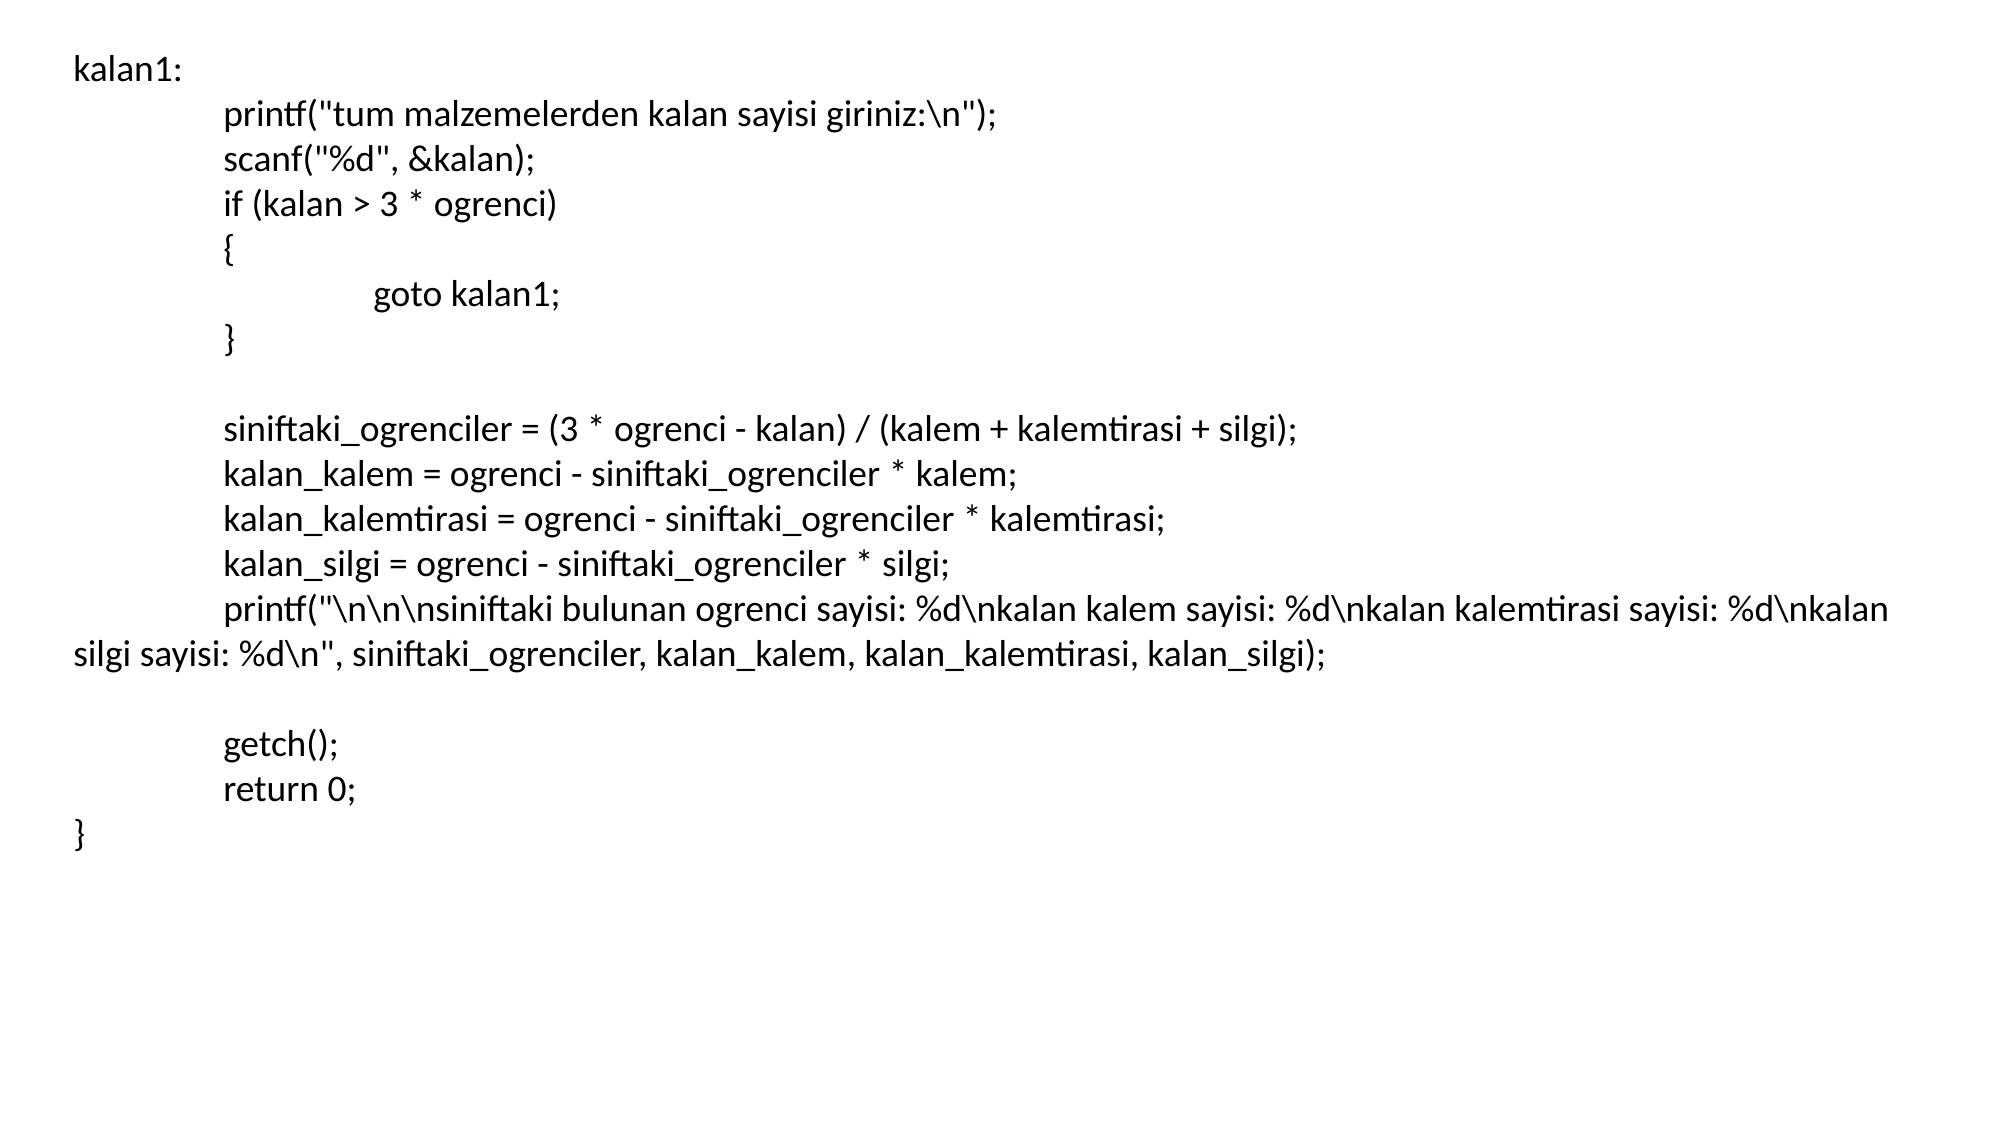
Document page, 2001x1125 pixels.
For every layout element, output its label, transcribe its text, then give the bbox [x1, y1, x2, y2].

text_box kalan1: printf("tum malzemelerden kalan sayisi giriniz:\n"); scanf("%d", &kalan); if (kalan > 3 * ogrenci) { goto kalan1; } siniftaki_ogrenciler = (3 * ogrenci - kalan) / (kalem + kalemtirasi + silgi); kalan_kalem = ogrenci - siniftaki_ogrenciler * kalem; kalan_kalemtirasi = ogrenci - siniftaki_ogrenciler * kalemtirasi; kalan_silgi = ogrenci - siniftaki_ogrenciler * silgi; printf("\n\n\nsiniftaki bulunan ogrenci sayisi: %d\nkalan kalem sayisi: %d\nkalan kalemtirasi sayisi: %d\nkalan silgi sayisi: %d\n", siniftaki_ogrenciler, kalan_kalem, kalan_kalemtirasi, kalan_silgi); getch(); return 0; } [58, 37, 1946, 907]
